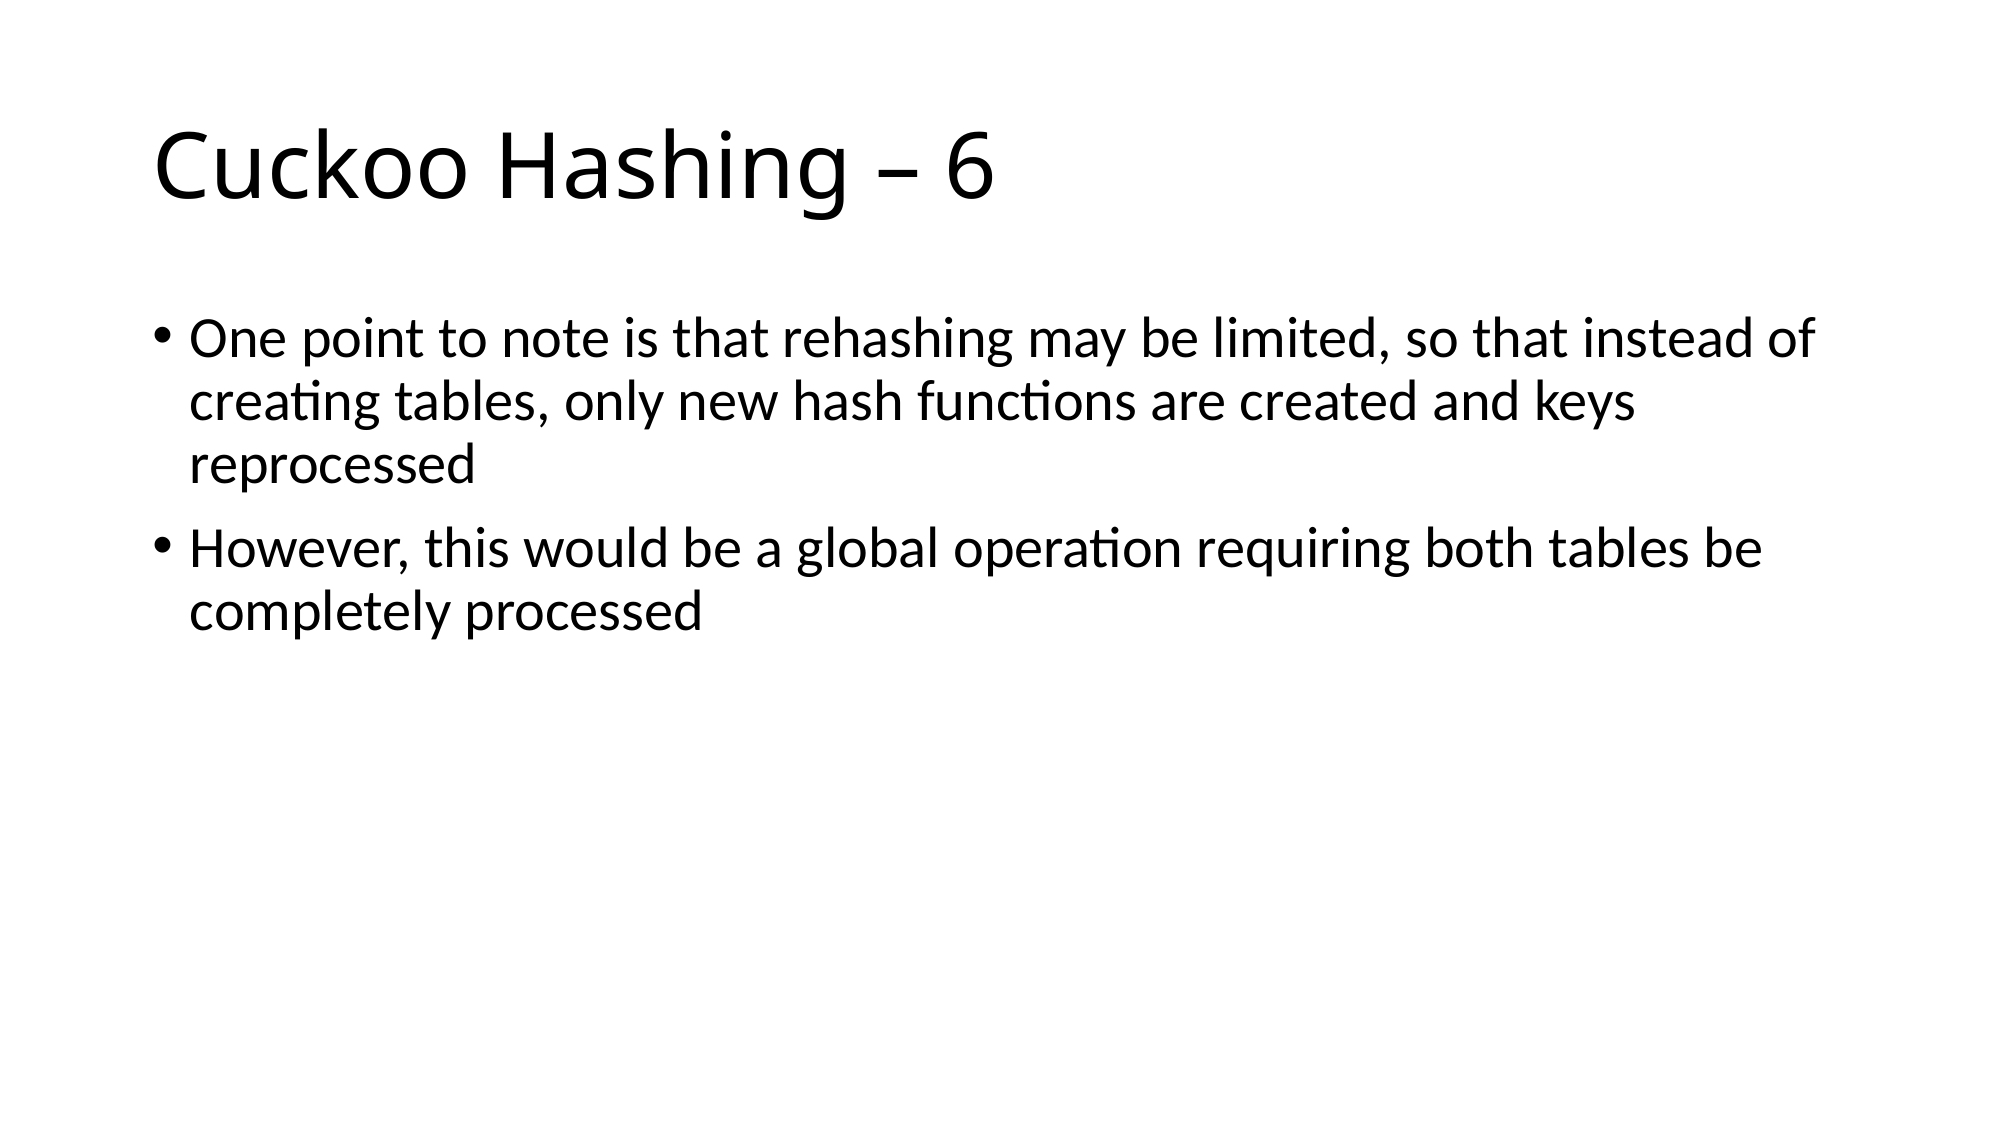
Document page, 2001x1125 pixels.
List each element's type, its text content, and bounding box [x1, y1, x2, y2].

title Cuckoo Hashing – 6 [137, 59, 1863, 278]
list One point to note is that rehashing may be limited, so that instead of creating tables, only new hash functions are created and keys reprocessed However, this would be a global operation requiring both tables be completely processed [137, 299, 1863, 1014]
